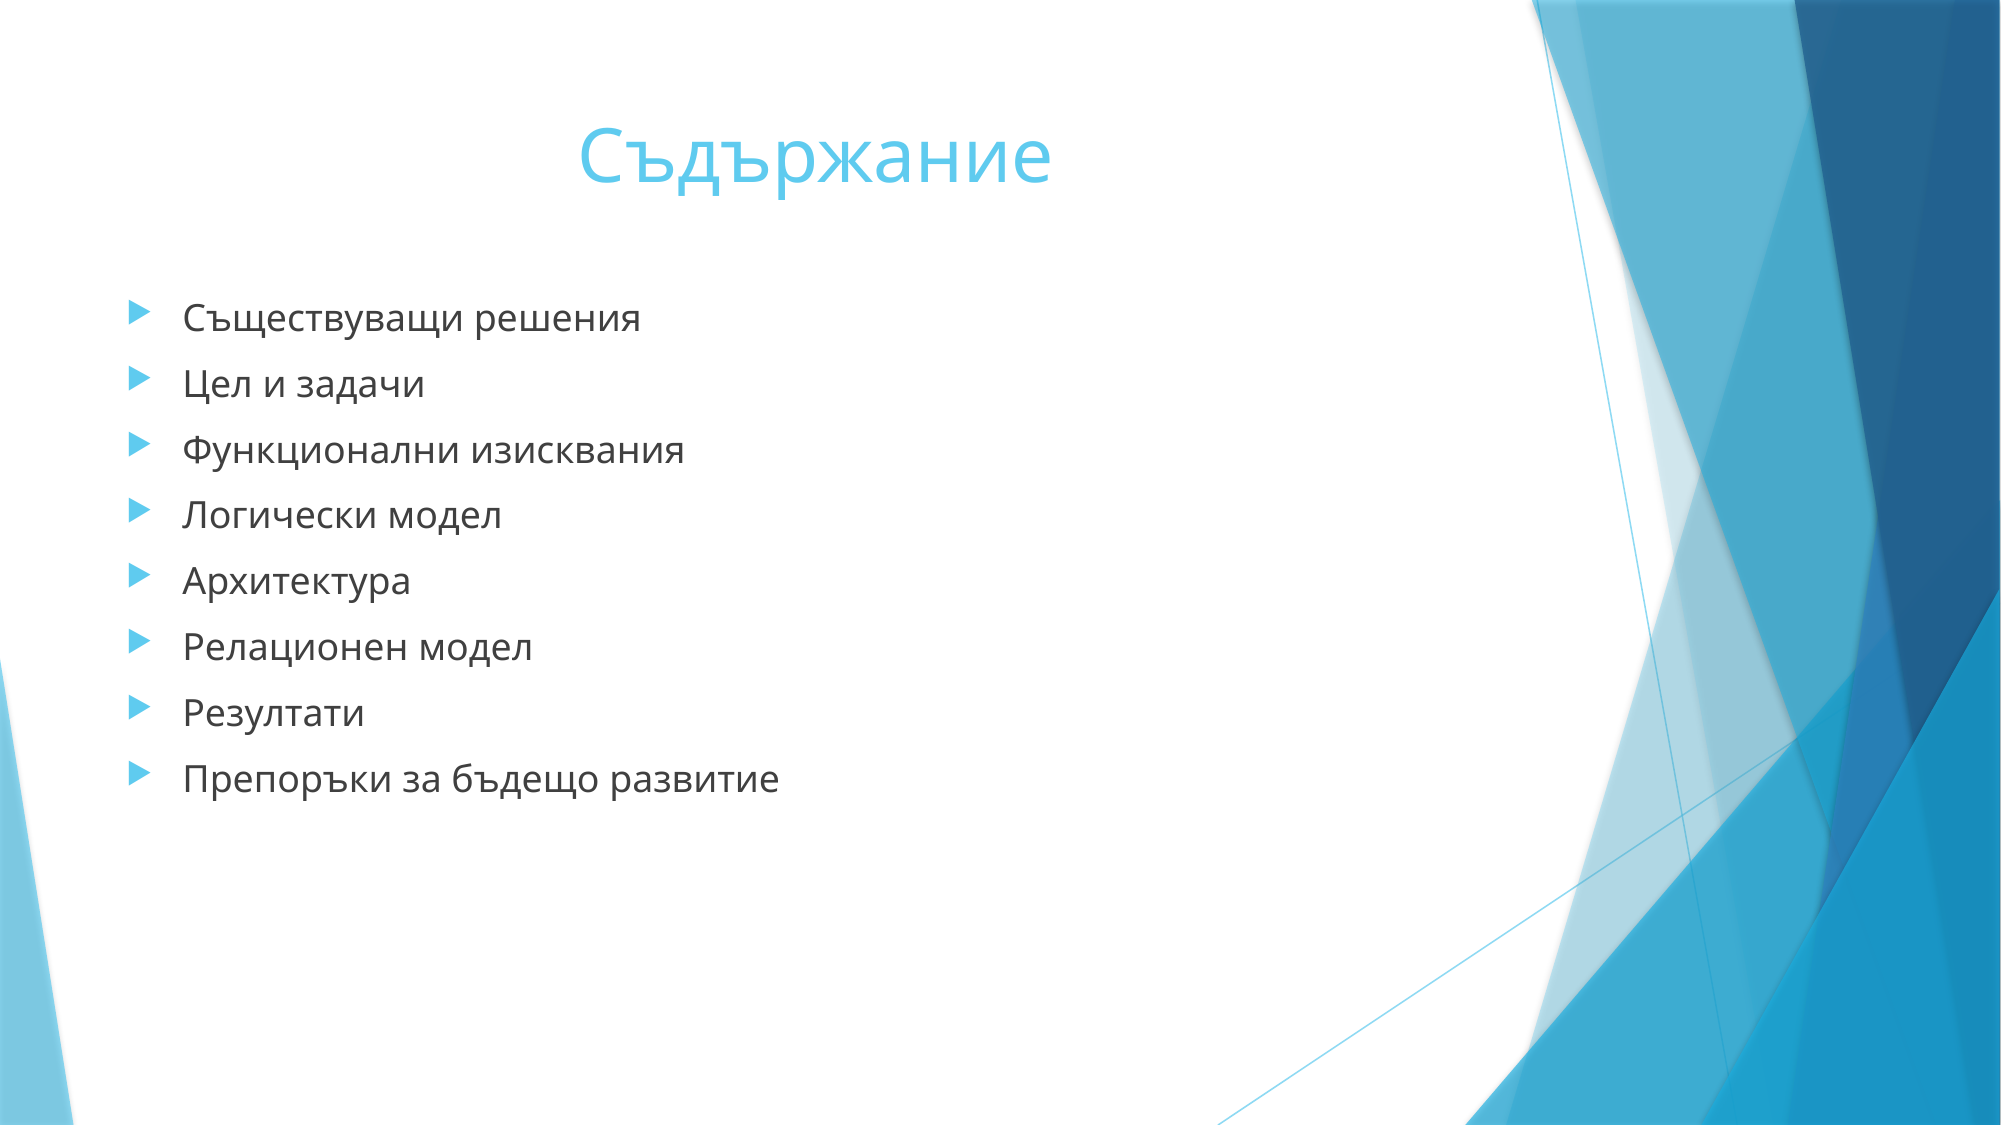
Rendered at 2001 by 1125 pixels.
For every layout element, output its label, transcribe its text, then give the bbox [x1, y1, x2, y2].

title Съдържание [111, 99, 1522, 217]
list Съществуващи решения Цел и задачи Функционални изисквания Логически модел Архитектура Релационен модел Резултати Препоръки за бъдещо развитие [111, 286, 1522, 991]
